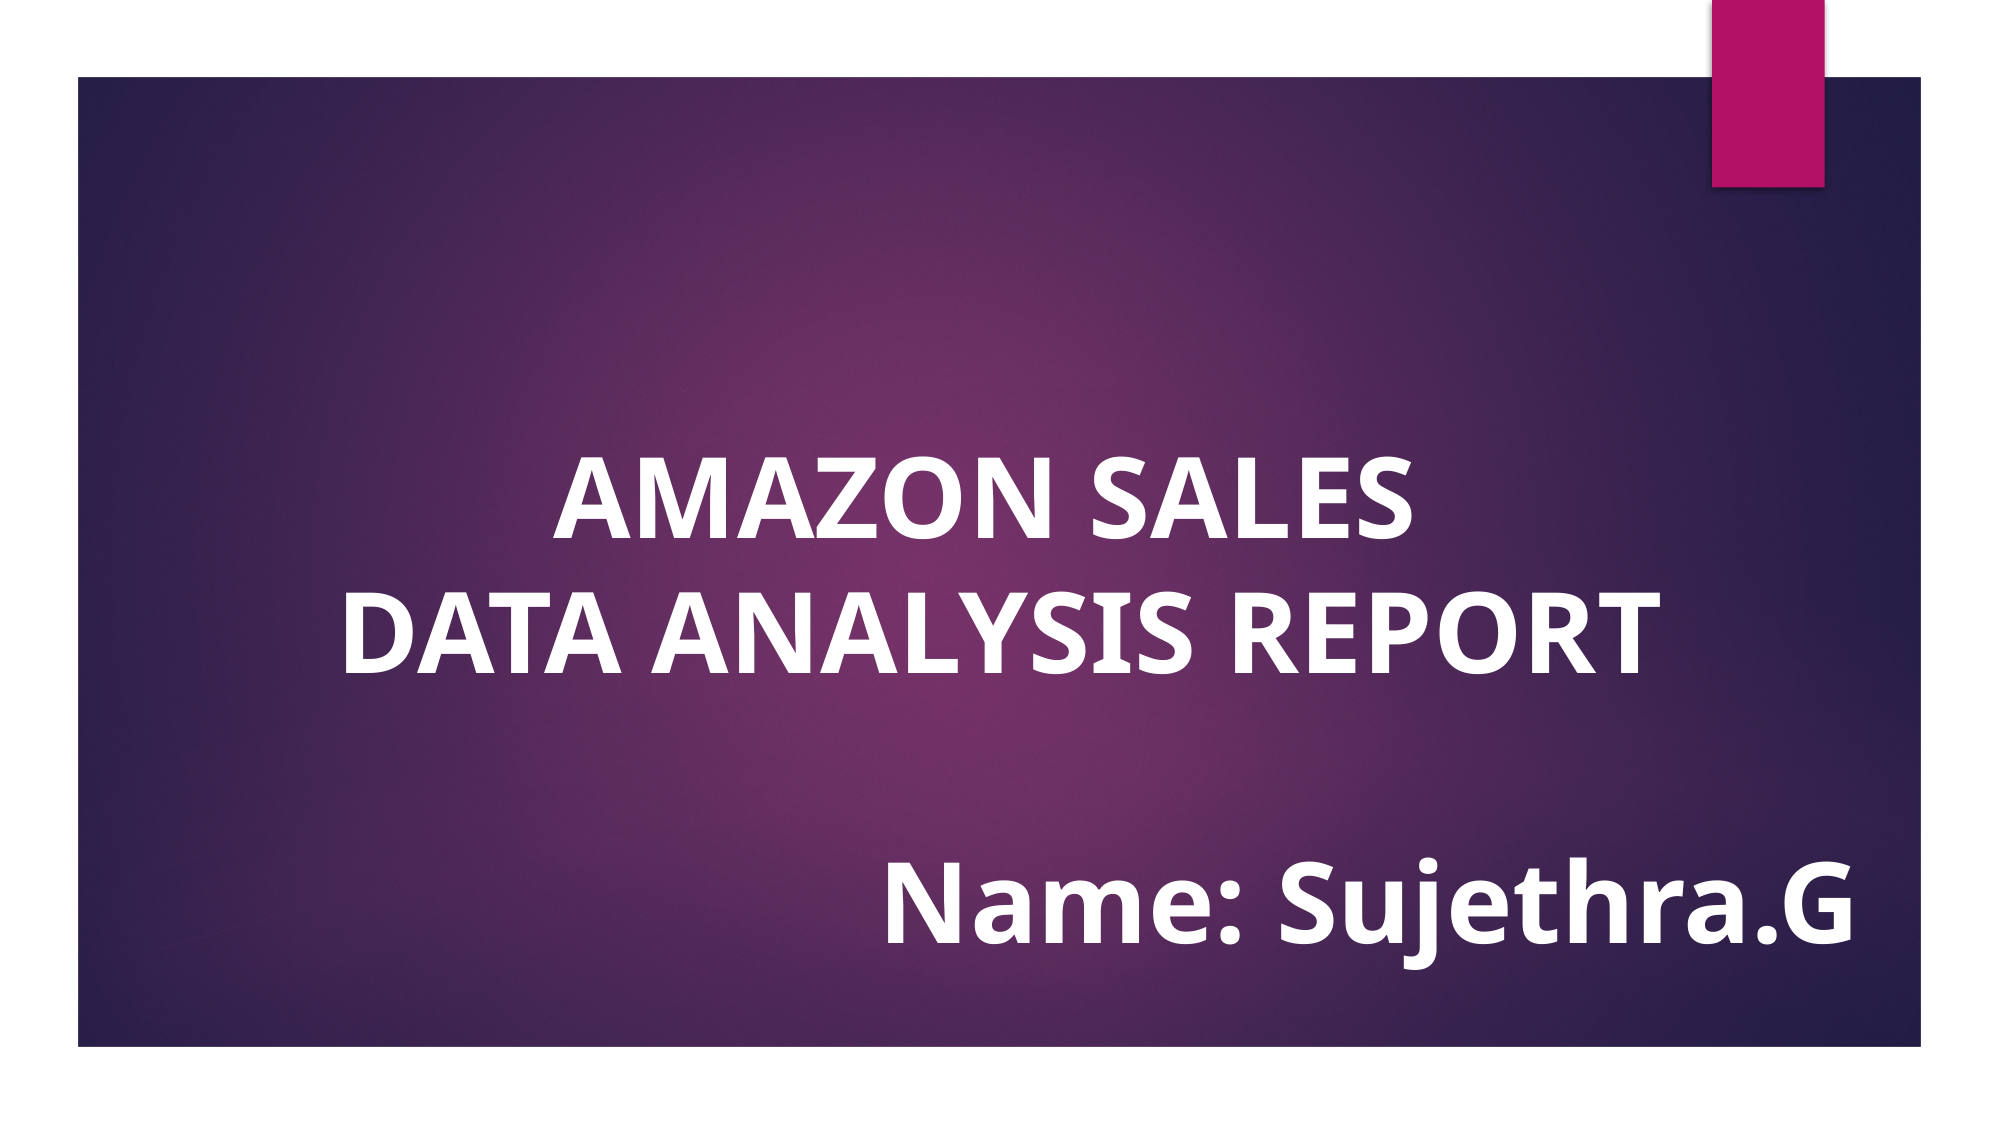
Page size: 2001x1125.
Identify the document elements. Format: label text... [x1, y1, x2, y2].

text_box AMAZON SALES DATA ANALYSIS REPORT Name: Sujethra.G [139, 426, 1861, 967]
